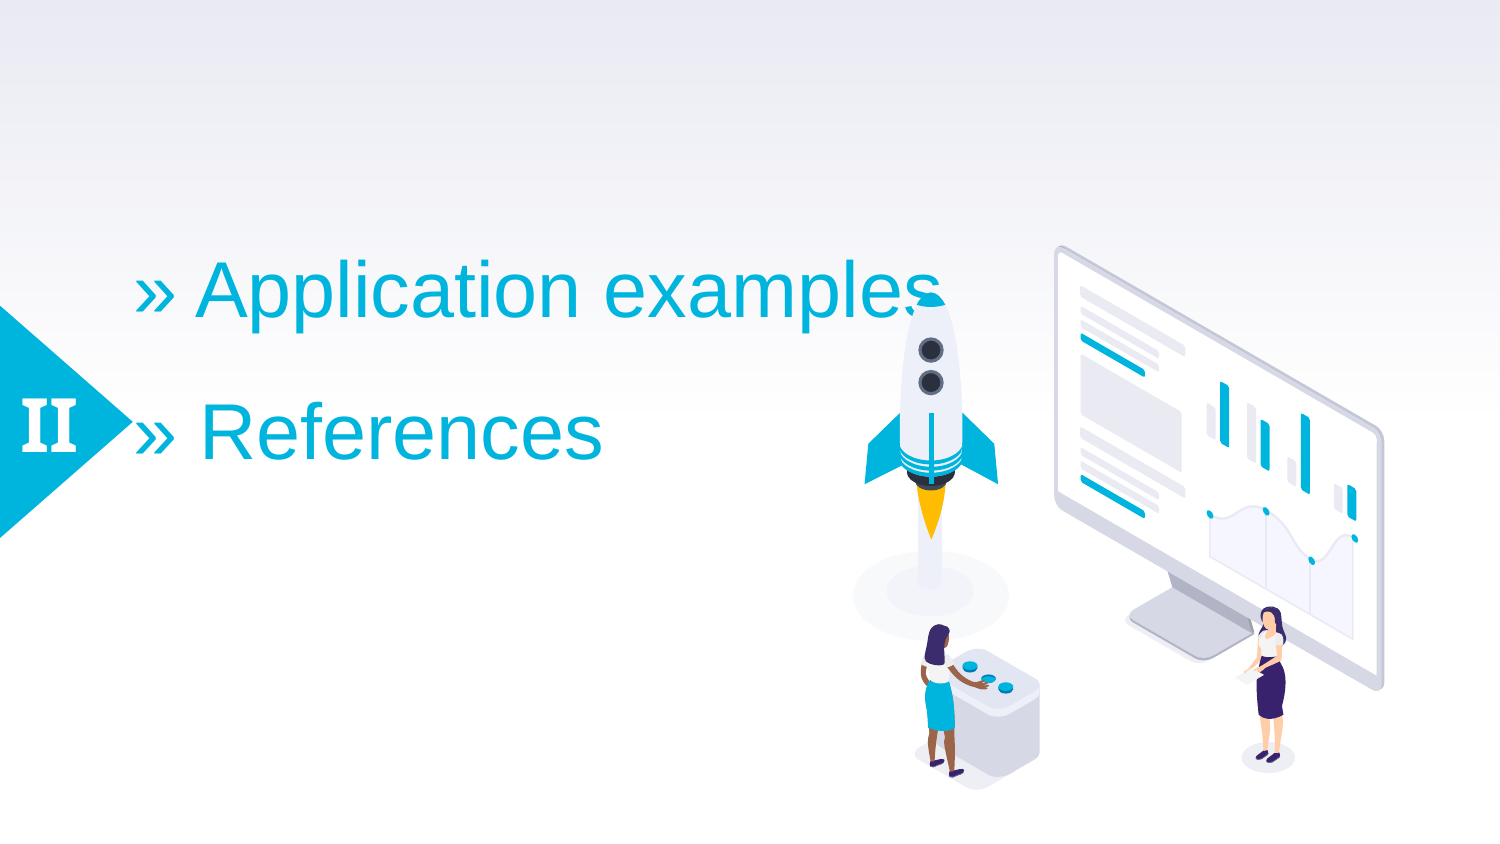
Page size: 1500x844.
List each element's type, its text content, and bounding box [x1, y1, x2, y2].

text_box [852, 244, 1385, 790]
title » Application examples » References [133, 199, 1367, 476]
text_box II [0, 306, 100, 540]
